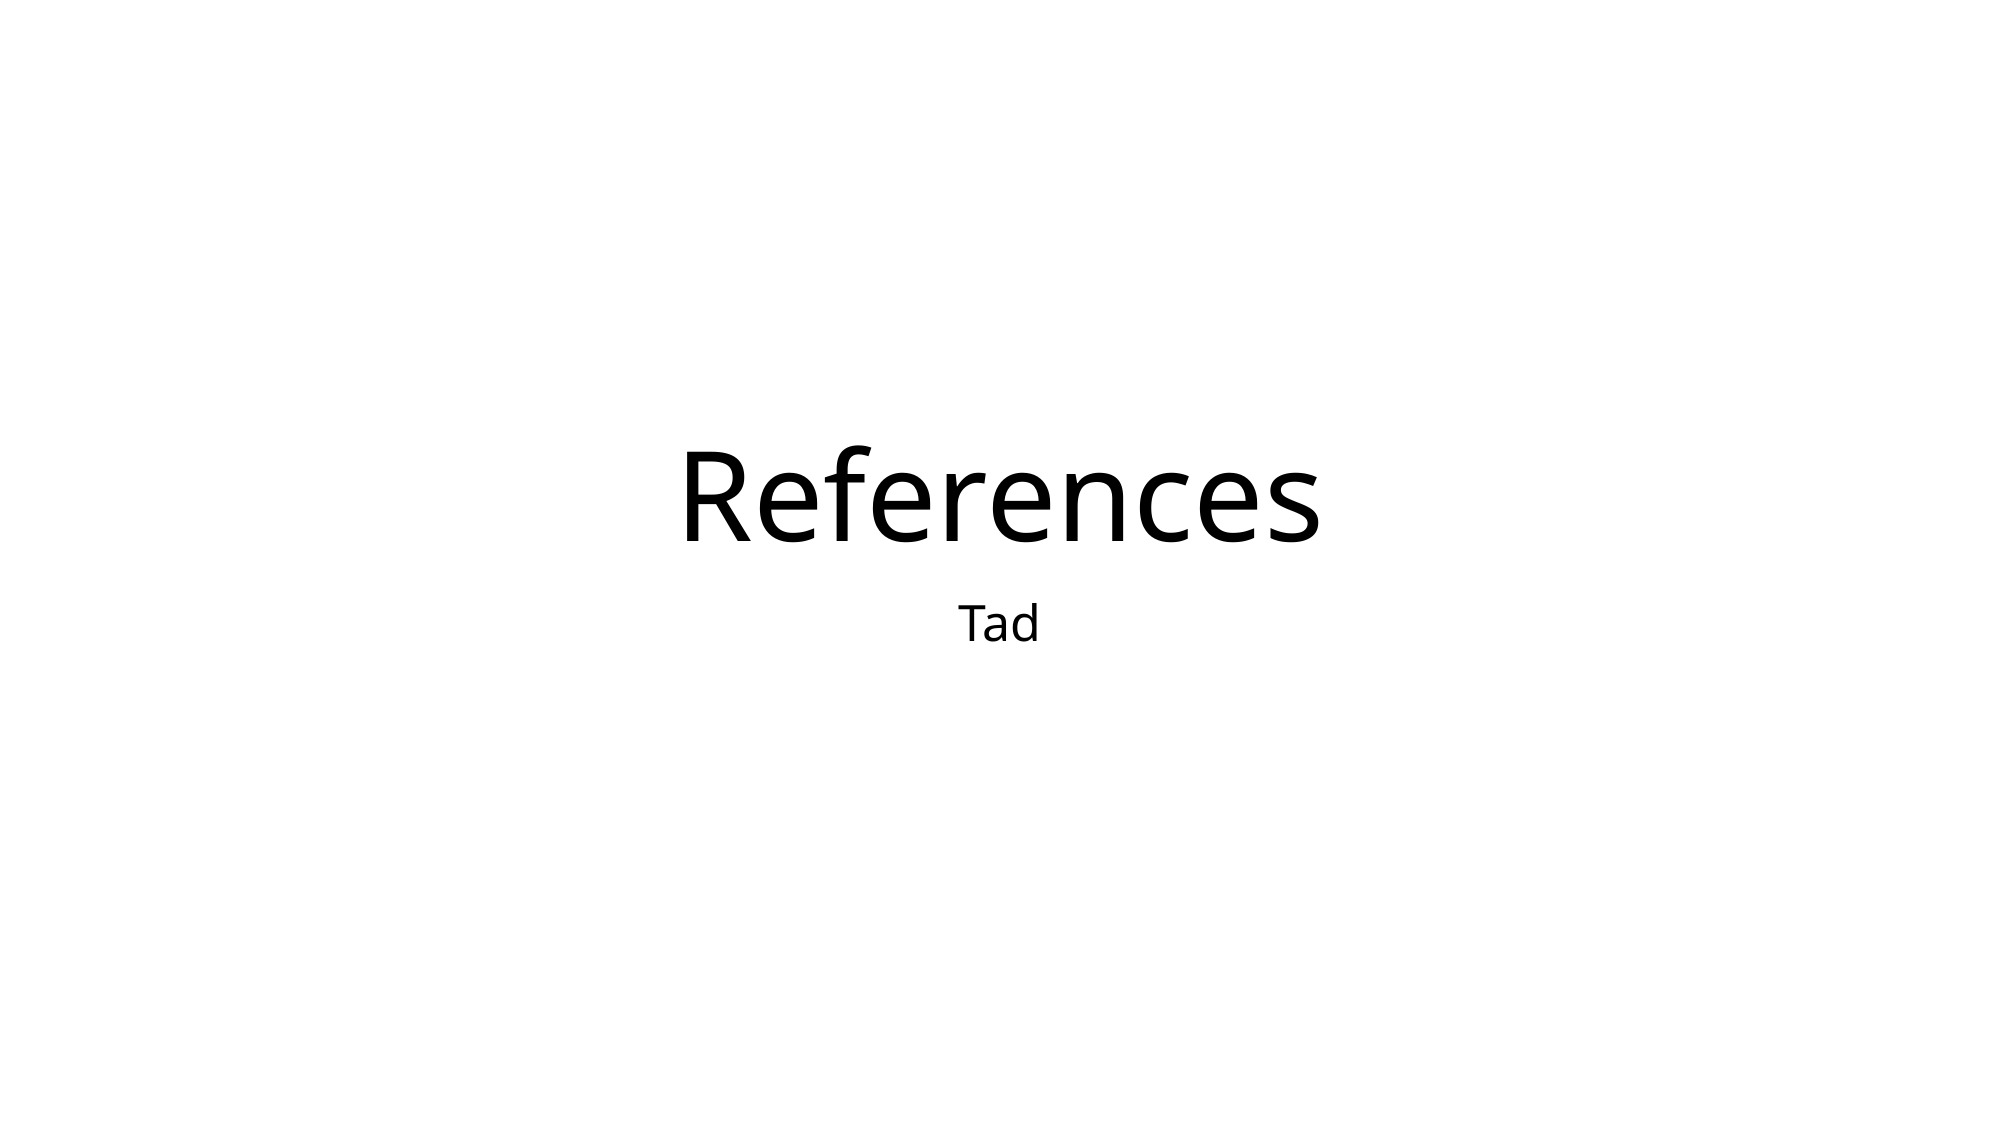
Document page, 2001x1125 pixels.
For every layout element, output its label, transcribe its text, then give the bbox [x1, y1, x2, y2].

title References [249, 184, 1750, 576]
subtitle Tad [249, 590, 1750, 863]
